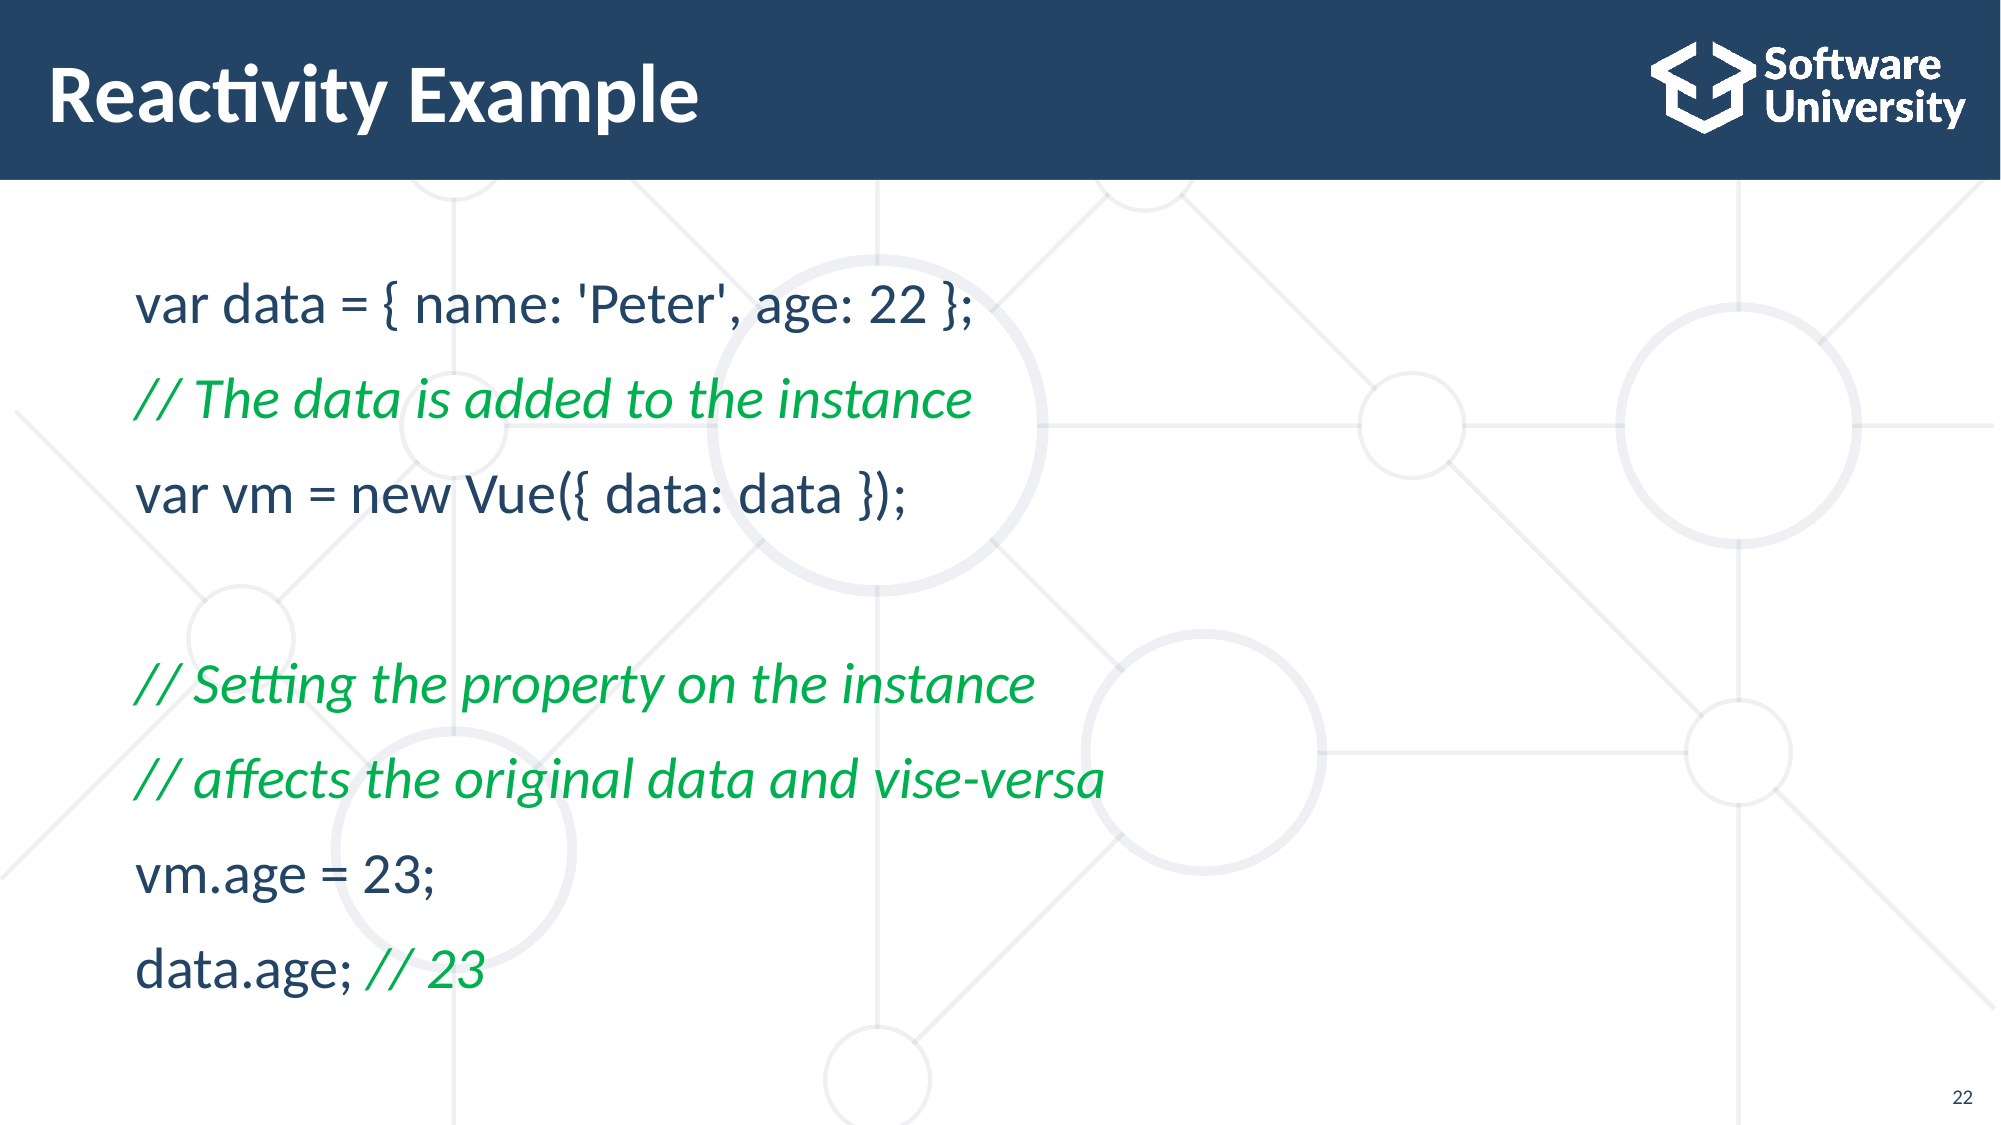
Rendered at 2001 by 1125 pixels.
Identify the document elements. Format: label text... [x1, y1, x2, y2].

title Reactivity Example [31, 16, 1625, 162]
picture [1651, 41, 1966, 134]
list var data = { name: 'Peter', age: 22 }; // The data is added to the instance var vm = new Vue({ data: data }); // Setting the property on the instance // affects the original data and vise-versa vm.age = 23; data.age; // 23 [118, 258, 1561, 1062]
text_box 22 [1927, 1067, 1989, 1117]
